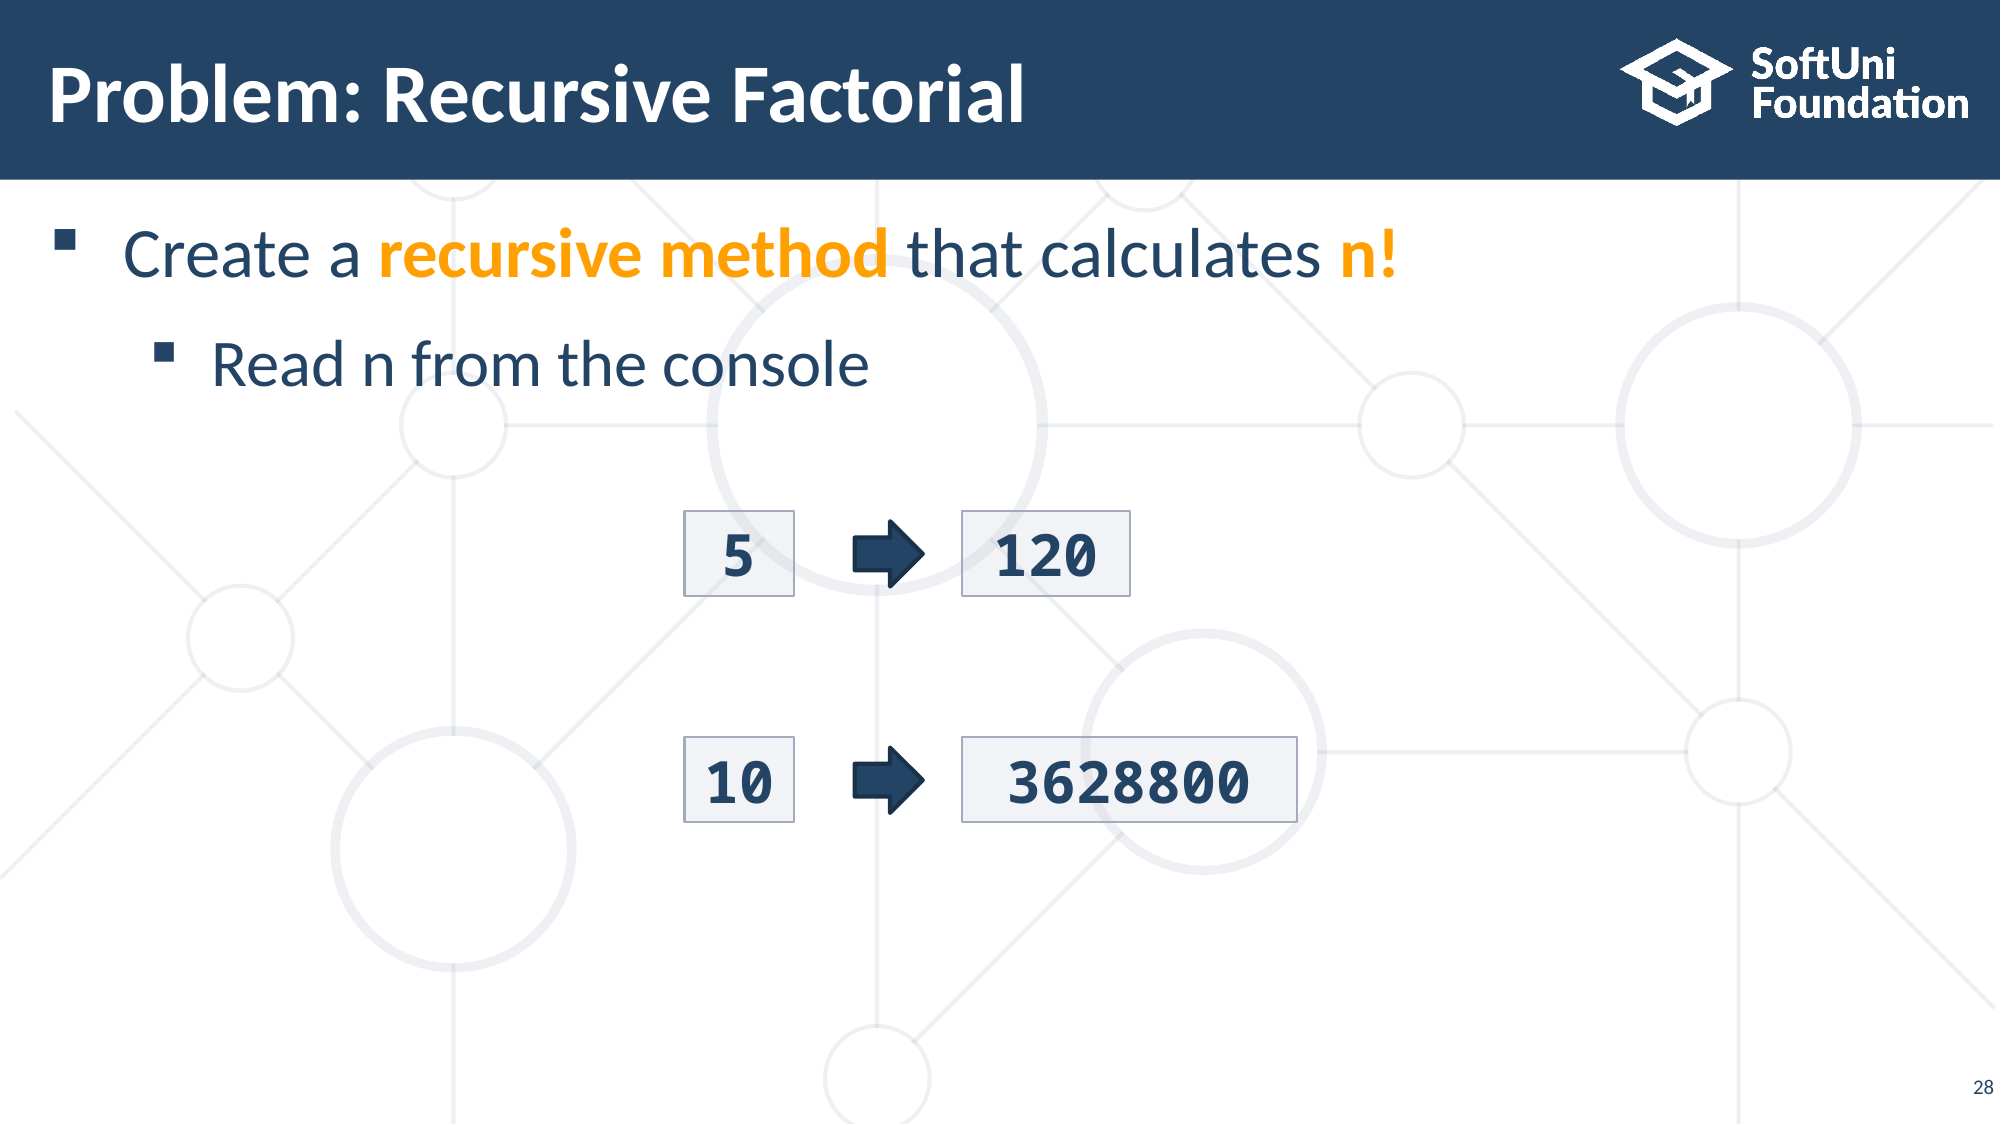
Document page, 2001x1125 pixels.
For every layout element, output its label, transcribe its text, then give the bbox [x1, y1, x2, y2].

text_box 3628800 [961, 737, 1297, 822]
picture [1619, 38, 1968, 126]
text_box 5 [684, 511, 795, 596]
title Problem: Recursive Factorial [31, 16, 1591, 162]
list Create a recursive method that calculates n! Read n from the console [31, 196, 1970, 1050]
text_box 120 [961, 511, 1130, 596]
text_box [852, 745, 925, 815]
text_box [852, 519, 925, 589]
text_box 10 [684, 737, 795, 822]
slide_number 28 [1929, 1070, 2000, 1103]
